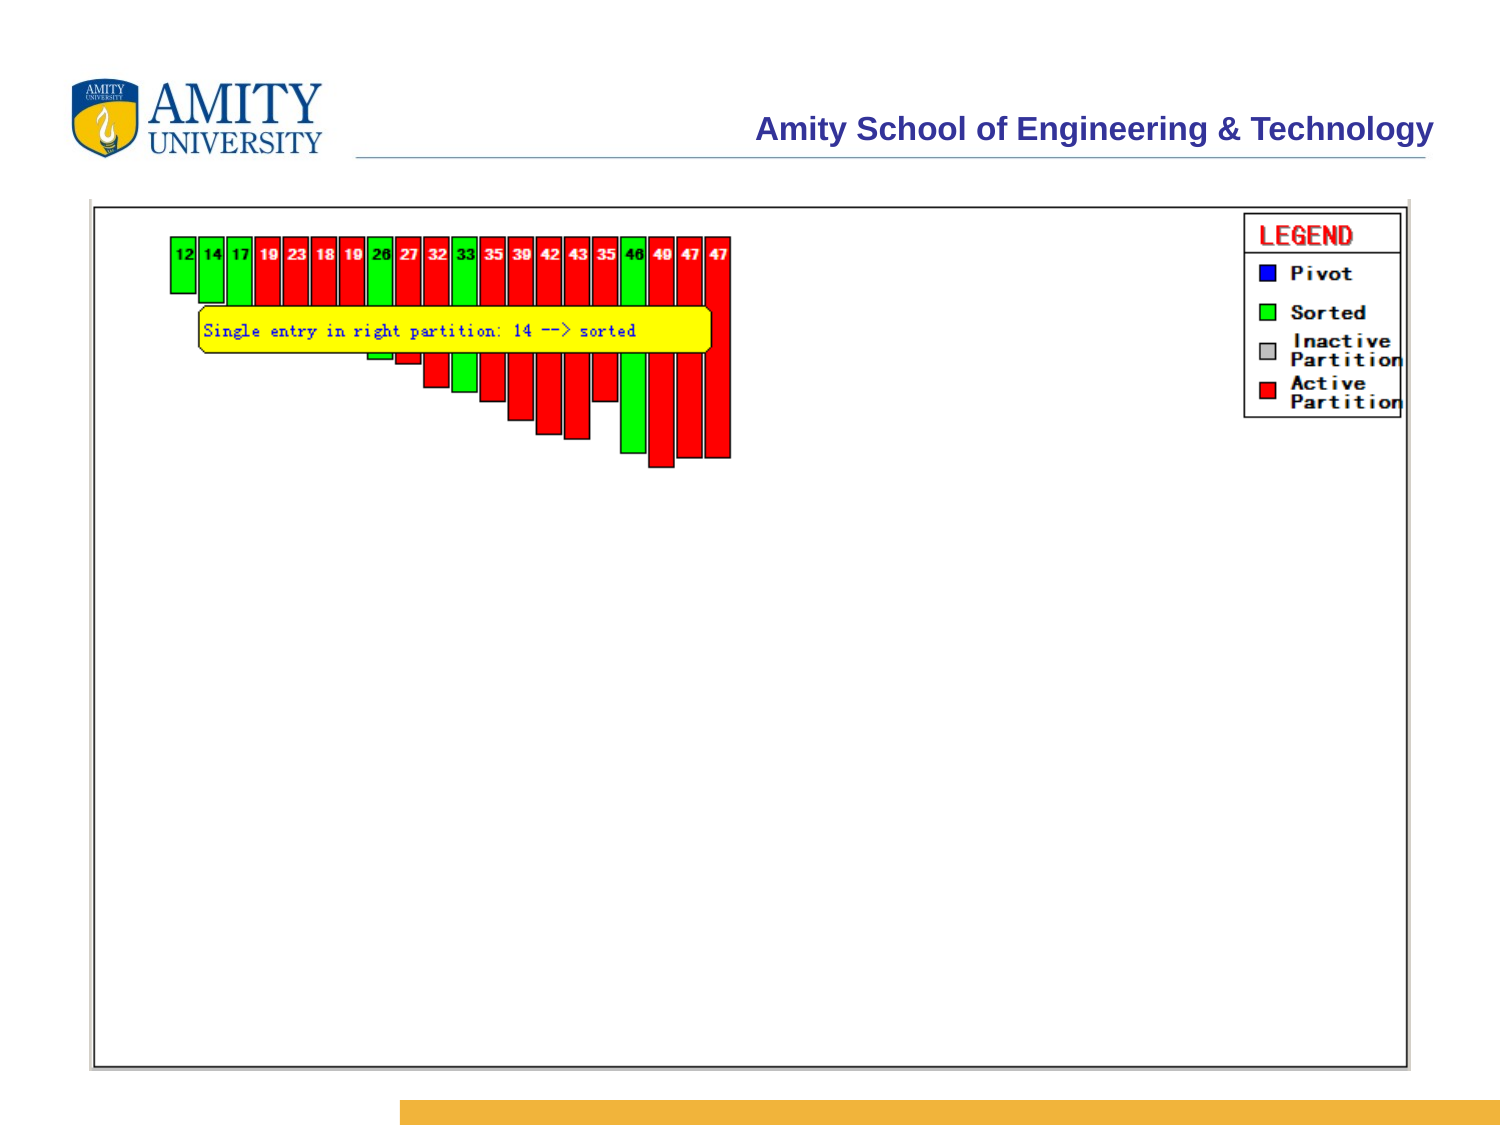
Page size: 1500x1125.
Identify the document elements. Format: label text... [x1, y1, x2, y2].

picture [88, 199, 1411, 1071]
slide_number 20 [1401, 1042, 1494, 1103]
picture [0, 0, 1500, 188]
